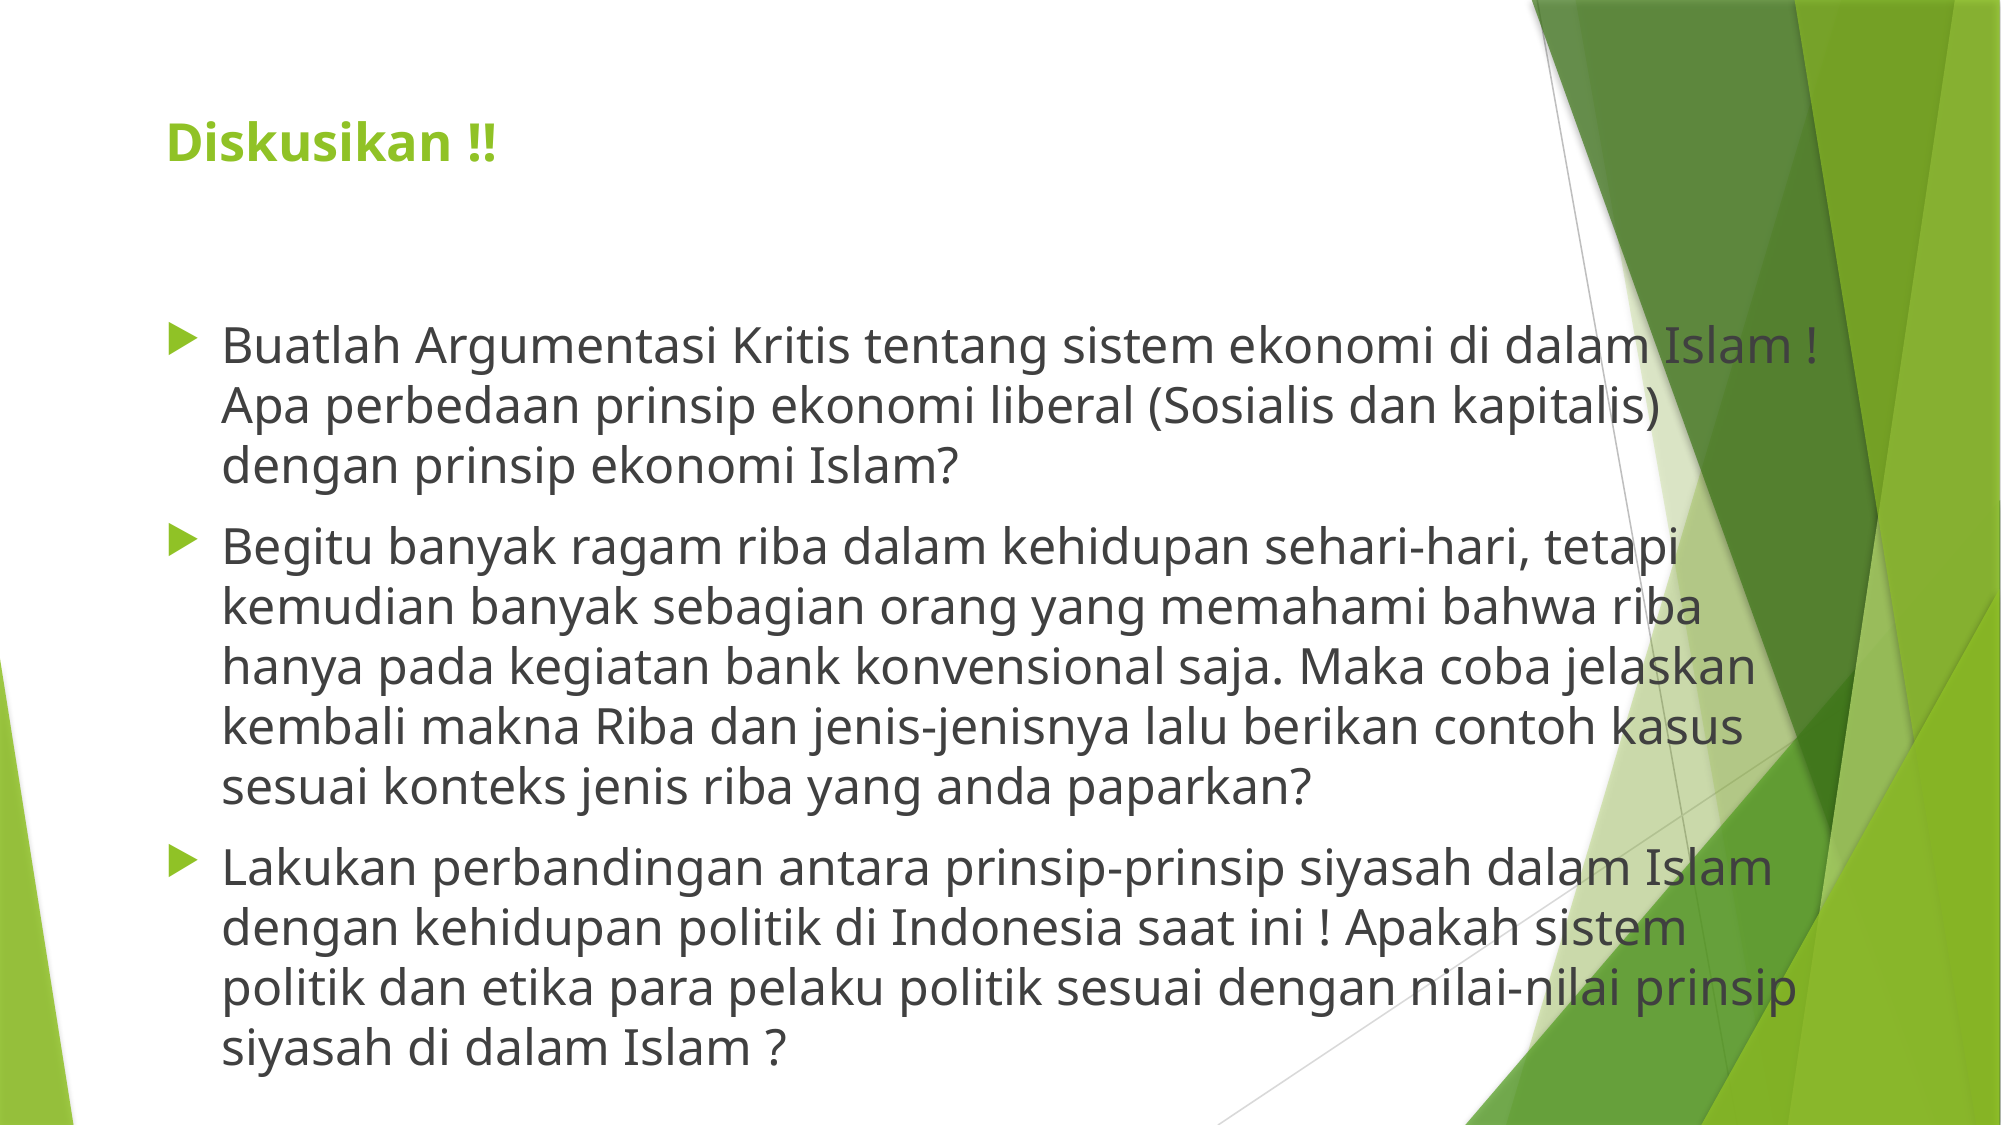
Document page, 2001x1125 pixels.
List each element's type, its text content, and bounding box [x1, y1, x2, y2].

title Diskusikan !! [150, 101, 1850, 229]
list Buatlah Argumentasi Kritis tentang sistem ekonomi di dalam Islam ! Apa perbedaan prinsip ekonomi liberal (Sosialis dan kapitalis) dengan prinsip ekonomi Islam? Begitu banyak ragam riba dalam kehidupan sehari-hari, tetapi kemudian banyak sebagian orang yang memahami bahwa riba hanya pada kegiatan bank konvensional saja. Maka coba jelaskan kembali makna Riba dan jenis-jenisnya lalu berikan contoh kasus sesuai konteks jenis riba yang anda paparkan? Lakukan perbandingan antara prinsip-prinsip siyasah dalam Islam dengan kehidupan politik di Indonesia saat ini ! Apakah sistem politik dan etika para pelaku politik sesuai dengan nilai-nilai prinsip siyasah di dalam Islam ? [150, 306, 1850, 1088]
